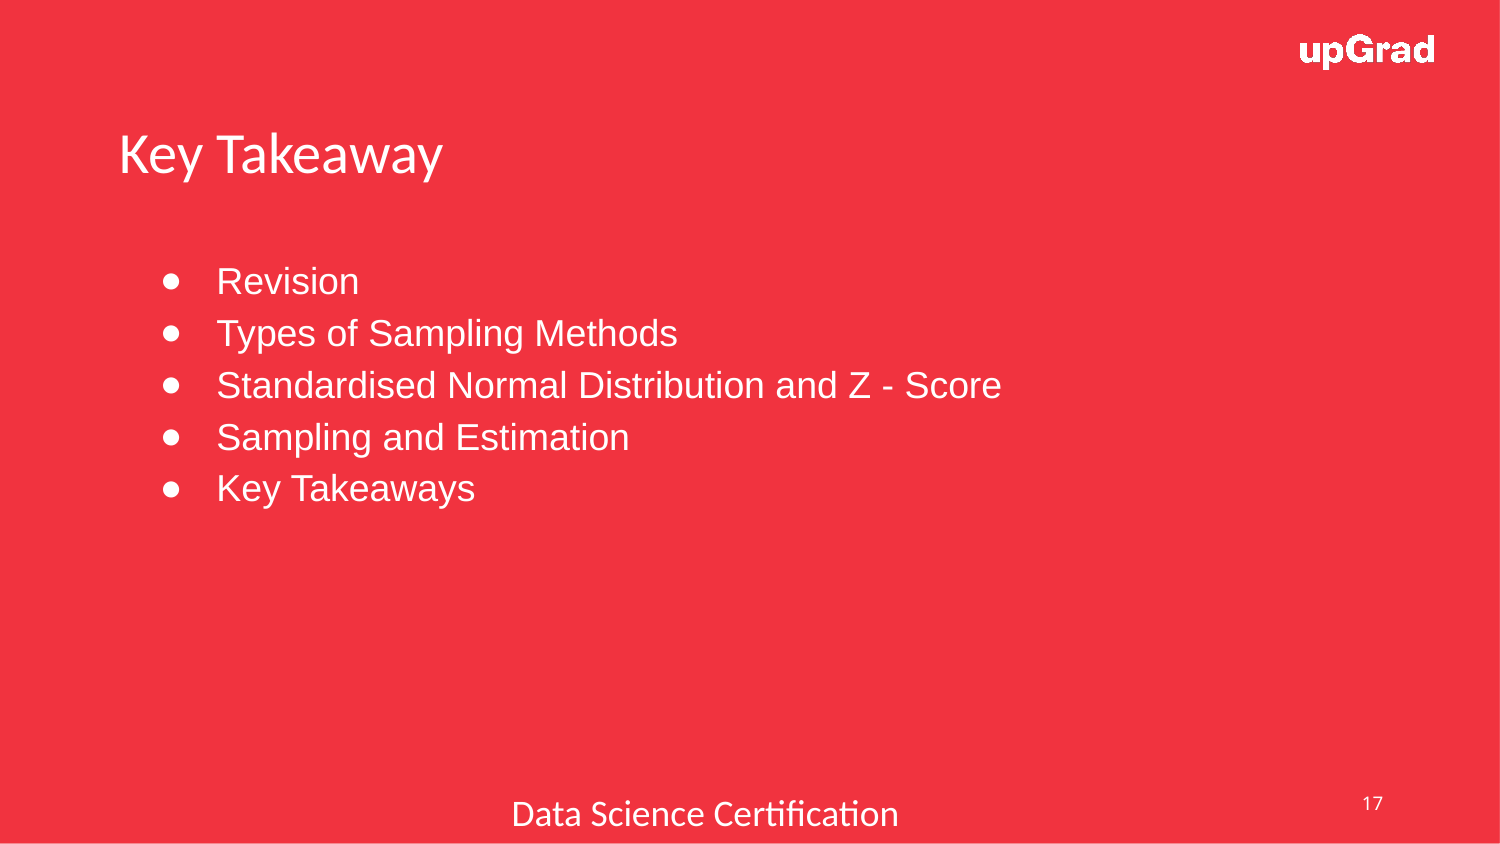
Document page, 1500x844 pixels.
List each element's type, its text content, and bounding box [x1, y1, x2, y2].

text_box Revision Types of Sampling Methods Standardised Normal Distribution and Z - Score Sampling and Estimation Key Takeaways [126, 235, 1113, 525]
text_box Key Takeaway [104, 107, 832, 193]
text_box ‹#› [1060, 781, 1399, 827]
text_box Data Science Certification Program [496, 781, 1003, 827]
picture [1300, 34, 1434, 70]
